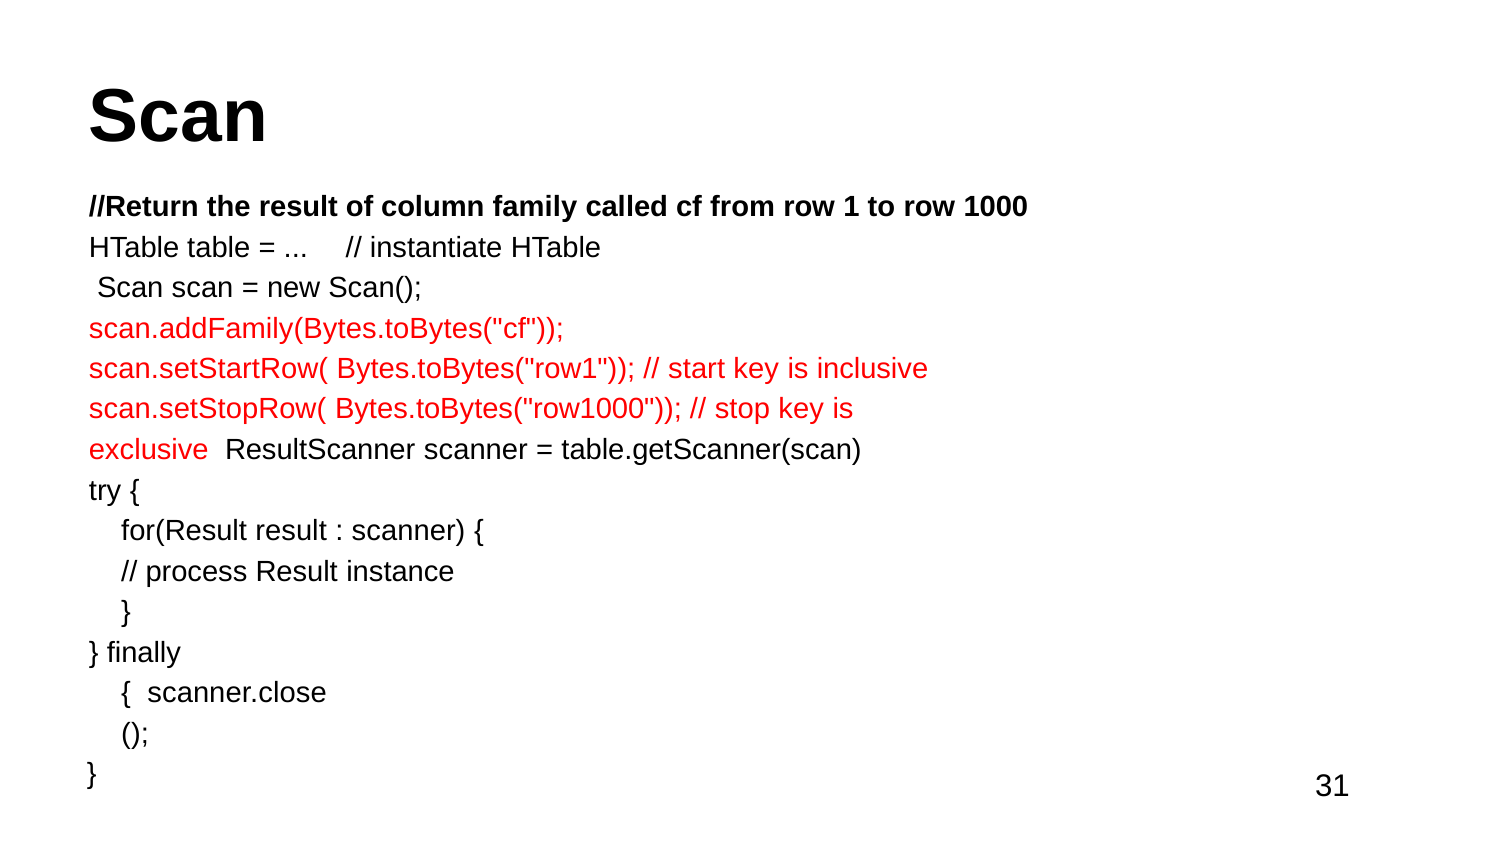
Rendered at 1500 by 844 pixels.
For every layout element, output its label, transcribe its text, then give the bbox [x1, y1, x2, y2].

text_box //Return the result of column family called cf from row 1 to row 1000 HTable table = ... // instantiate HTable Scan scan = new Scan(); scan.addFamily(Bytes.toBytes("cf")); scan.setStartRow( Bytes.toBytes("row1")); // start key is inclusive scan.setStopRow( Bytes.toBytes("row1000")); // stop key is exclusive ResultScanner scanner = table.getScanner(scan) try { for(Result result : scanner) { // process Result instance } } finally { scanner.close(); } [86, 179, 1030, 790]
slide_number 31 [1311, 766, 1355, 844]
title Scan [86, 64, 271, 179]
